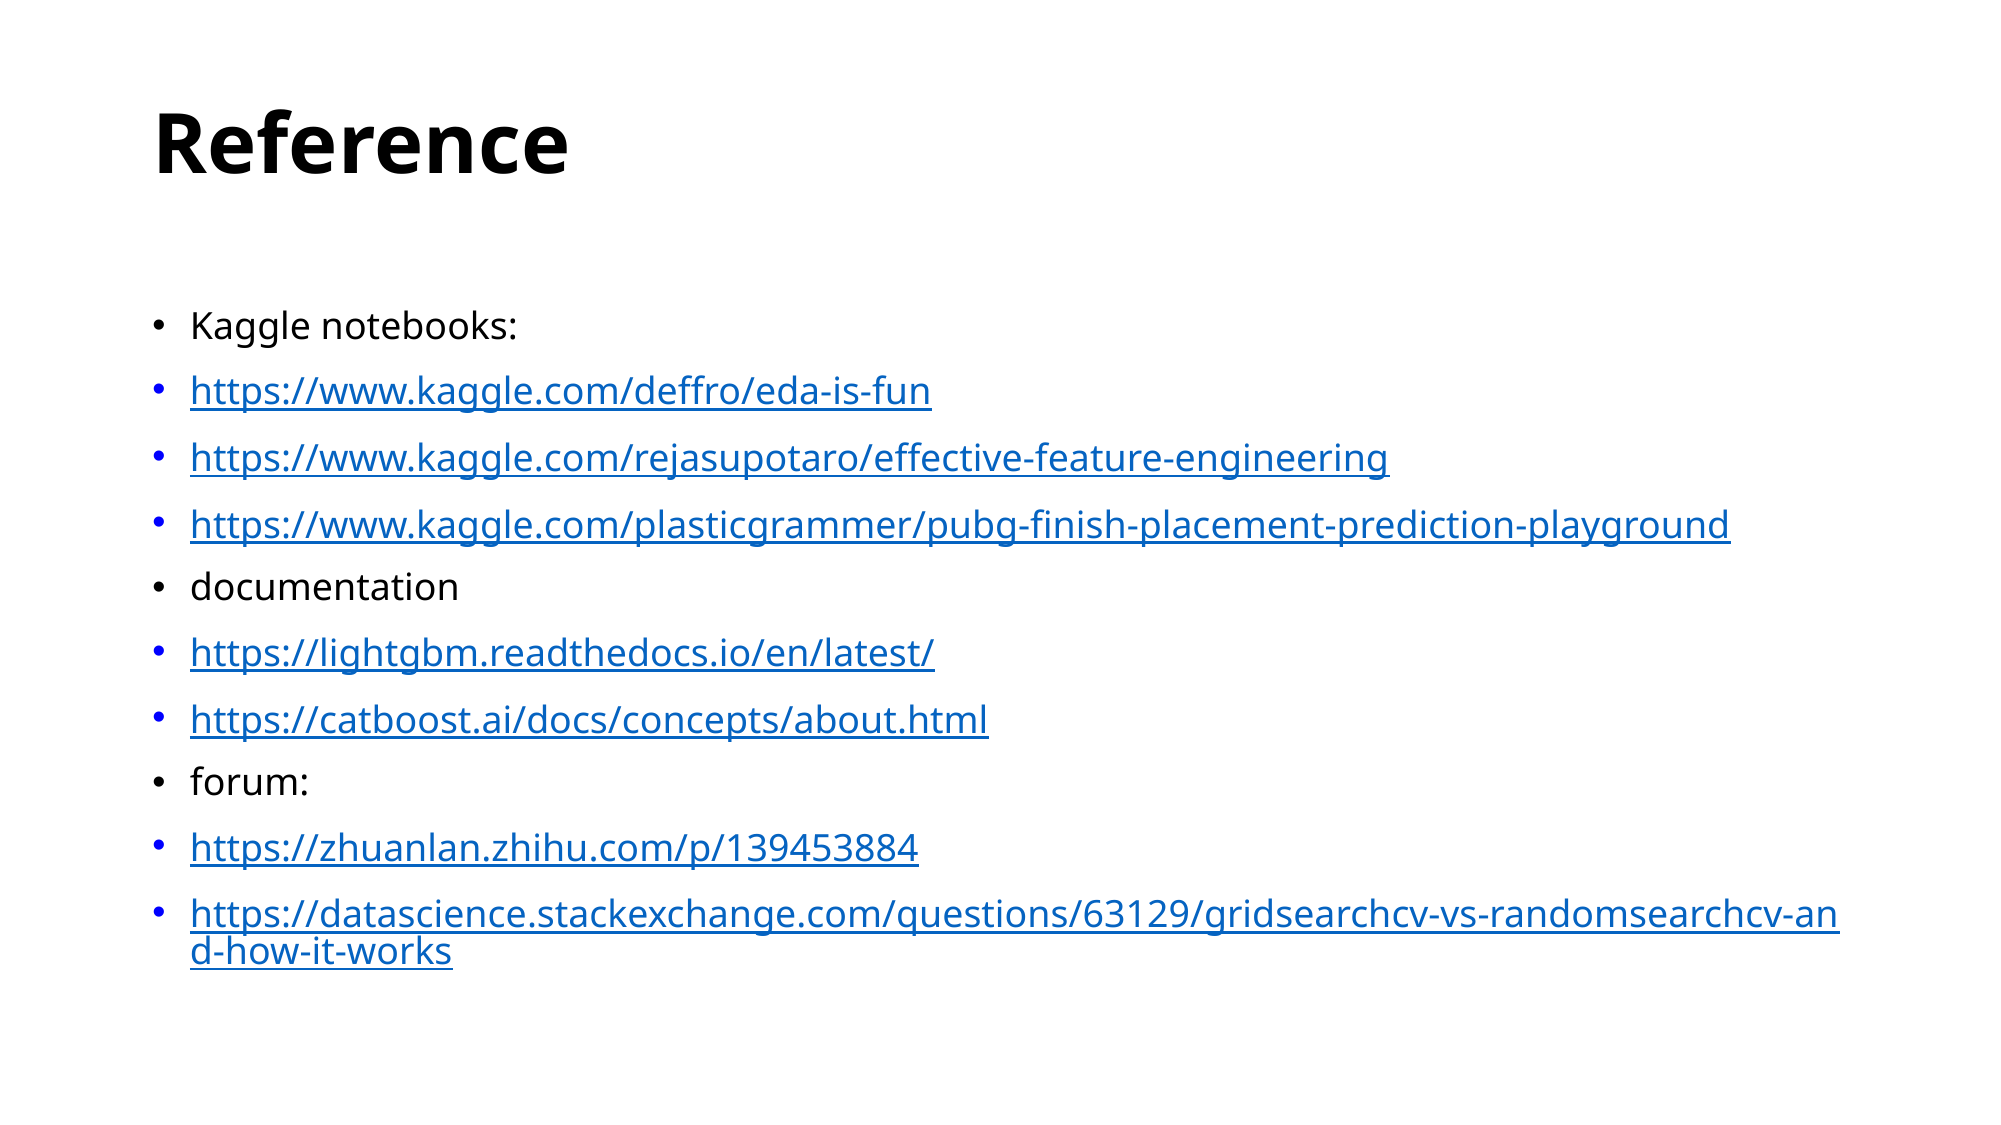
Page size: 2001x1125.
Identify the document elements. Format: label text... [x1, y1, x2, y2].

title Reference [137, 59, 1863, 278]
list Kaggle notebooks: https://www.kaggle.com/deffro/eda-is-fun https://www.kaggle.com/rejasupotaro/effective-feature-engineering https://www.kaggle.com/plasticgrammer/pubg-finish-placement-prediction-playground documentation https://lightgbm.readthedocs.io/en/latest/ https://catboost.ai/docs/concepts/about.html forum: https://zhuanlan.zhihu.com/p/139453884 https://datascience.stackexchange.com/questions/63129/gridsearchcv-vs-randomsearchcv-and-how-it-works [137, 299, 1863, 1014]
